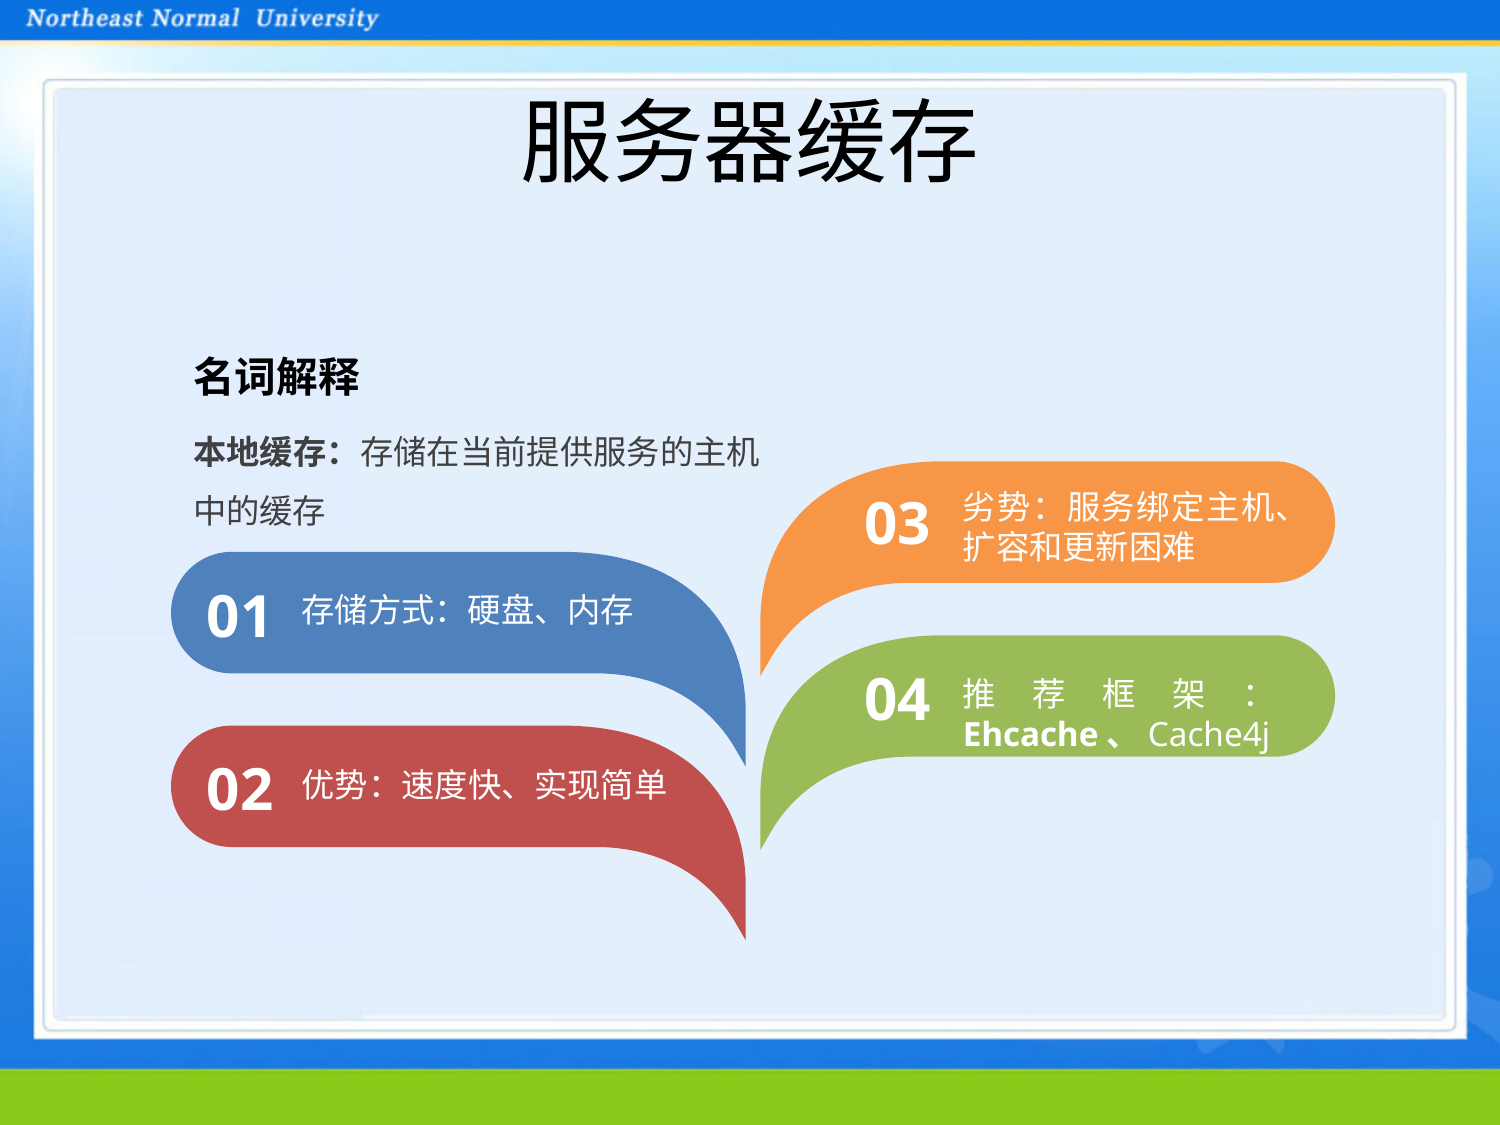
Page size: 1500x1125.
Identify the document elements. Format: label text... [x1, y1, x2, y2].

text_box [760, 461, 1336, 634]
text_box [760, 634, 1336, 851]
text_box 本地缓存：存储在当前提供服务的主机中的缓存 [193, 410, 761, 531]
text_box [170, 551, 746, 725]
picture [0, 0, 1500, 1125]
title 服务器缓存 [75, 45, 1425, 233]
text_box 名词解释 [193, 350, 476, 401]
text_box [170, 725, 746, 941]
